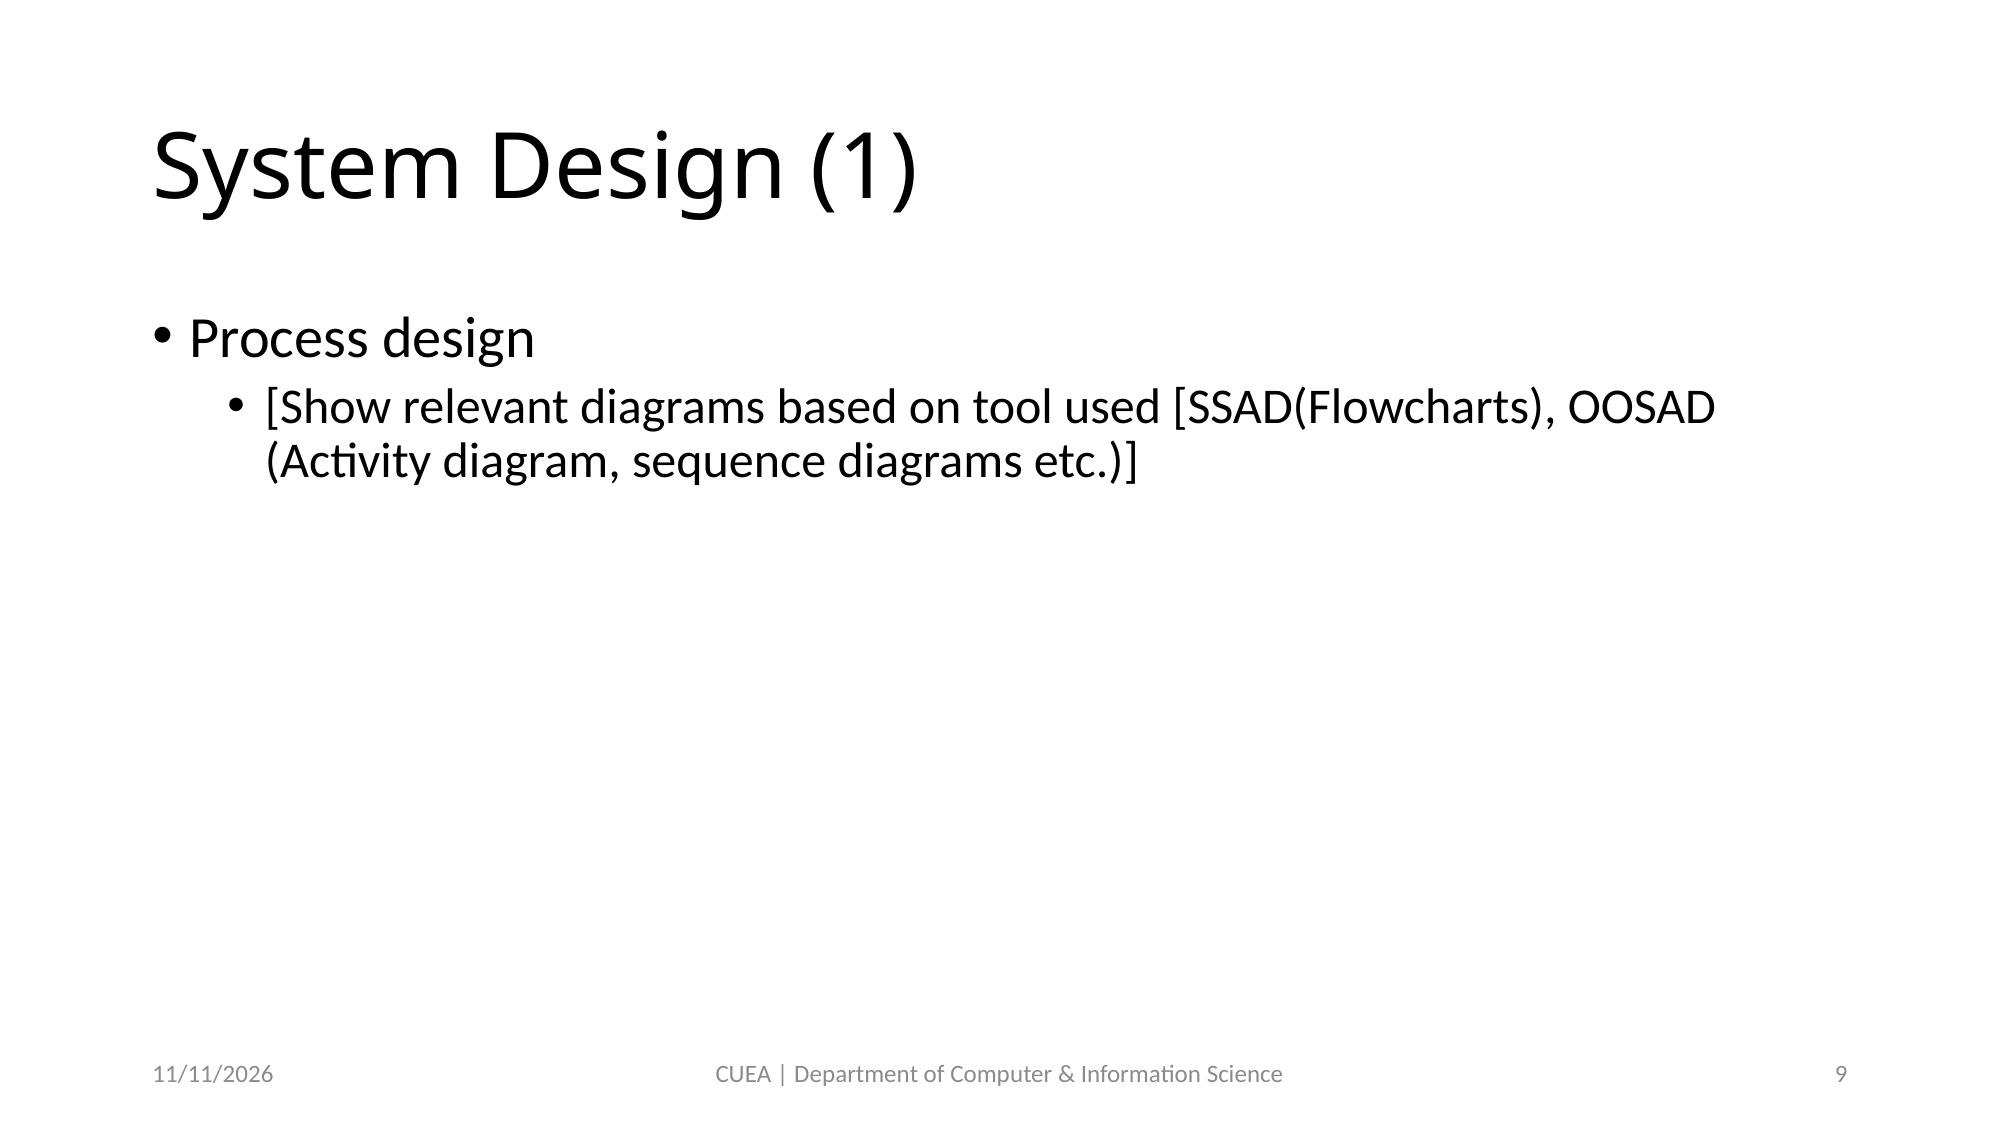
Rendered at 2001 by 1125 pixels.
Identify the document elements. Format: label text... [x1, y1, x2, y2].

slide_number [137, 1042, 588, 1103]
list Process design [Show relevant diagrams based on tool used [SSAD(Flowcharts), OOSAD (Activity diagram, sequence diagrams etc.)] [137, 299, 1863, 1014]
footer CUEA | Department of Computer & Information Science [662, 1042, 1338, 1103]
slide_number 9 [1412, 1042, 1863, 1103]
title System Design (1) [137, 59, 1863, 278]
